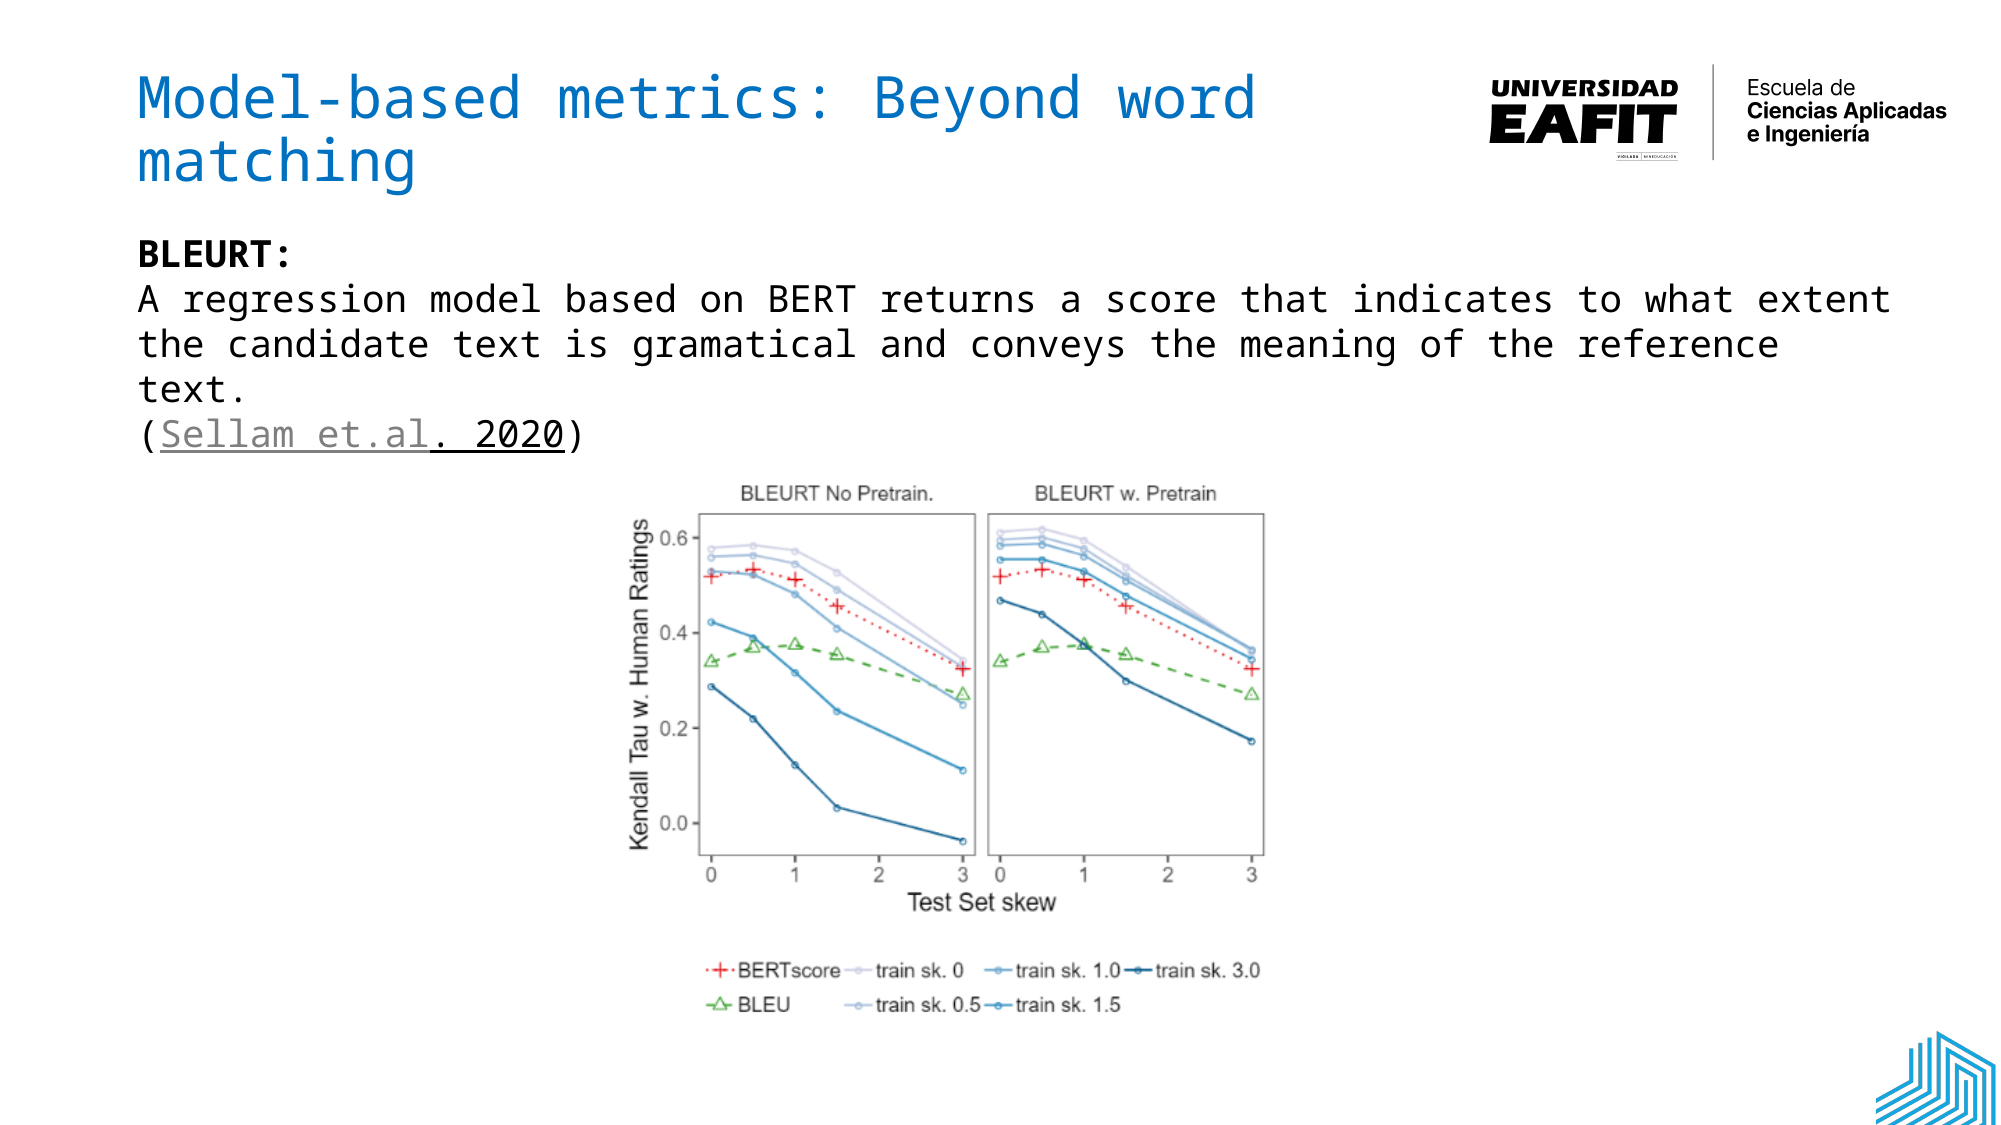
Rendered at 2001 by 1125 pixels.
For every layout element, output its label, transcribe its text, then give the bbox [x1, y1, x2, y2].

text_box BLEURT: A regression model based on BERT returns a score that indicates to what extent the candidate text is gramatical and conveys the meaning of the reference text. (Sellam et.al. 2020) [122, 222, 1911, 468]
text_box Model-based metrics: Beyond word matching [122, 60, 1500, 222]
picture [1873, 1025, 2000, 1125]
picture [581, 423, 1320, 1065]
picture [1430, 33, 2000, 192]
